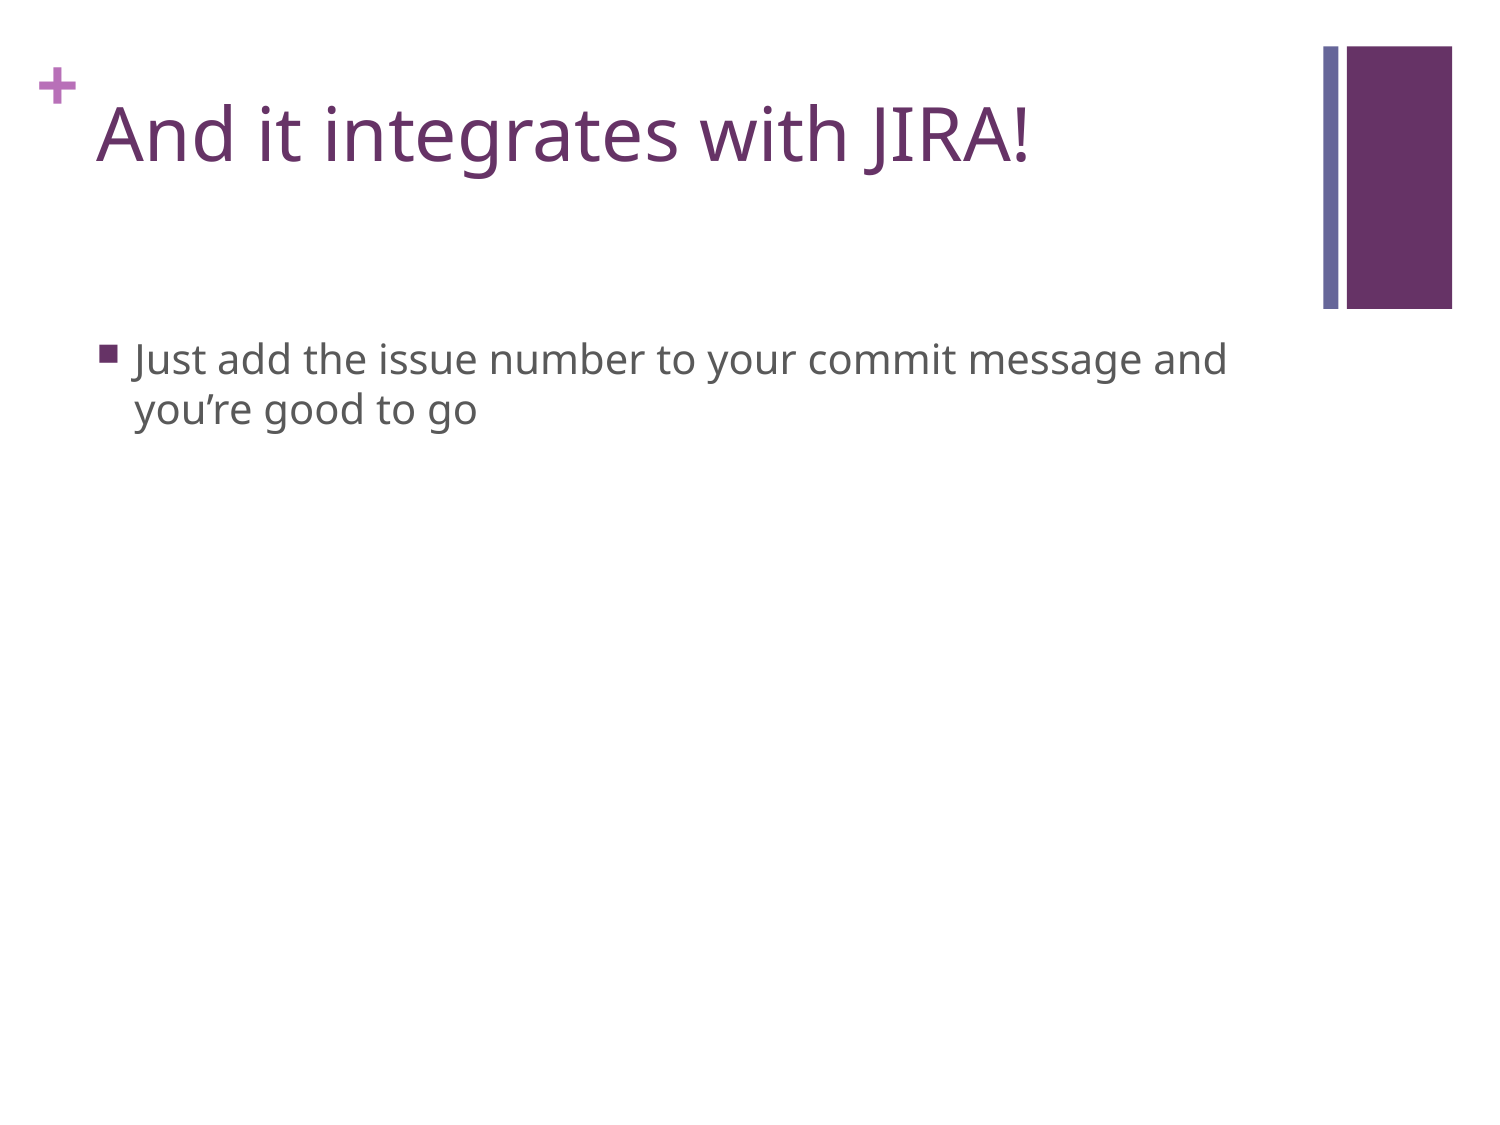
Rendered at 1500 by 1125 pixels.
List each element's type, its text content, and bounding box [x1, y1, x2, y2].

title And it integrates with JIRA! [81, 79, 1322, 263]
list Just add the issue number to your commit message and you’re good to go [81, 324, 1322, 1005]
